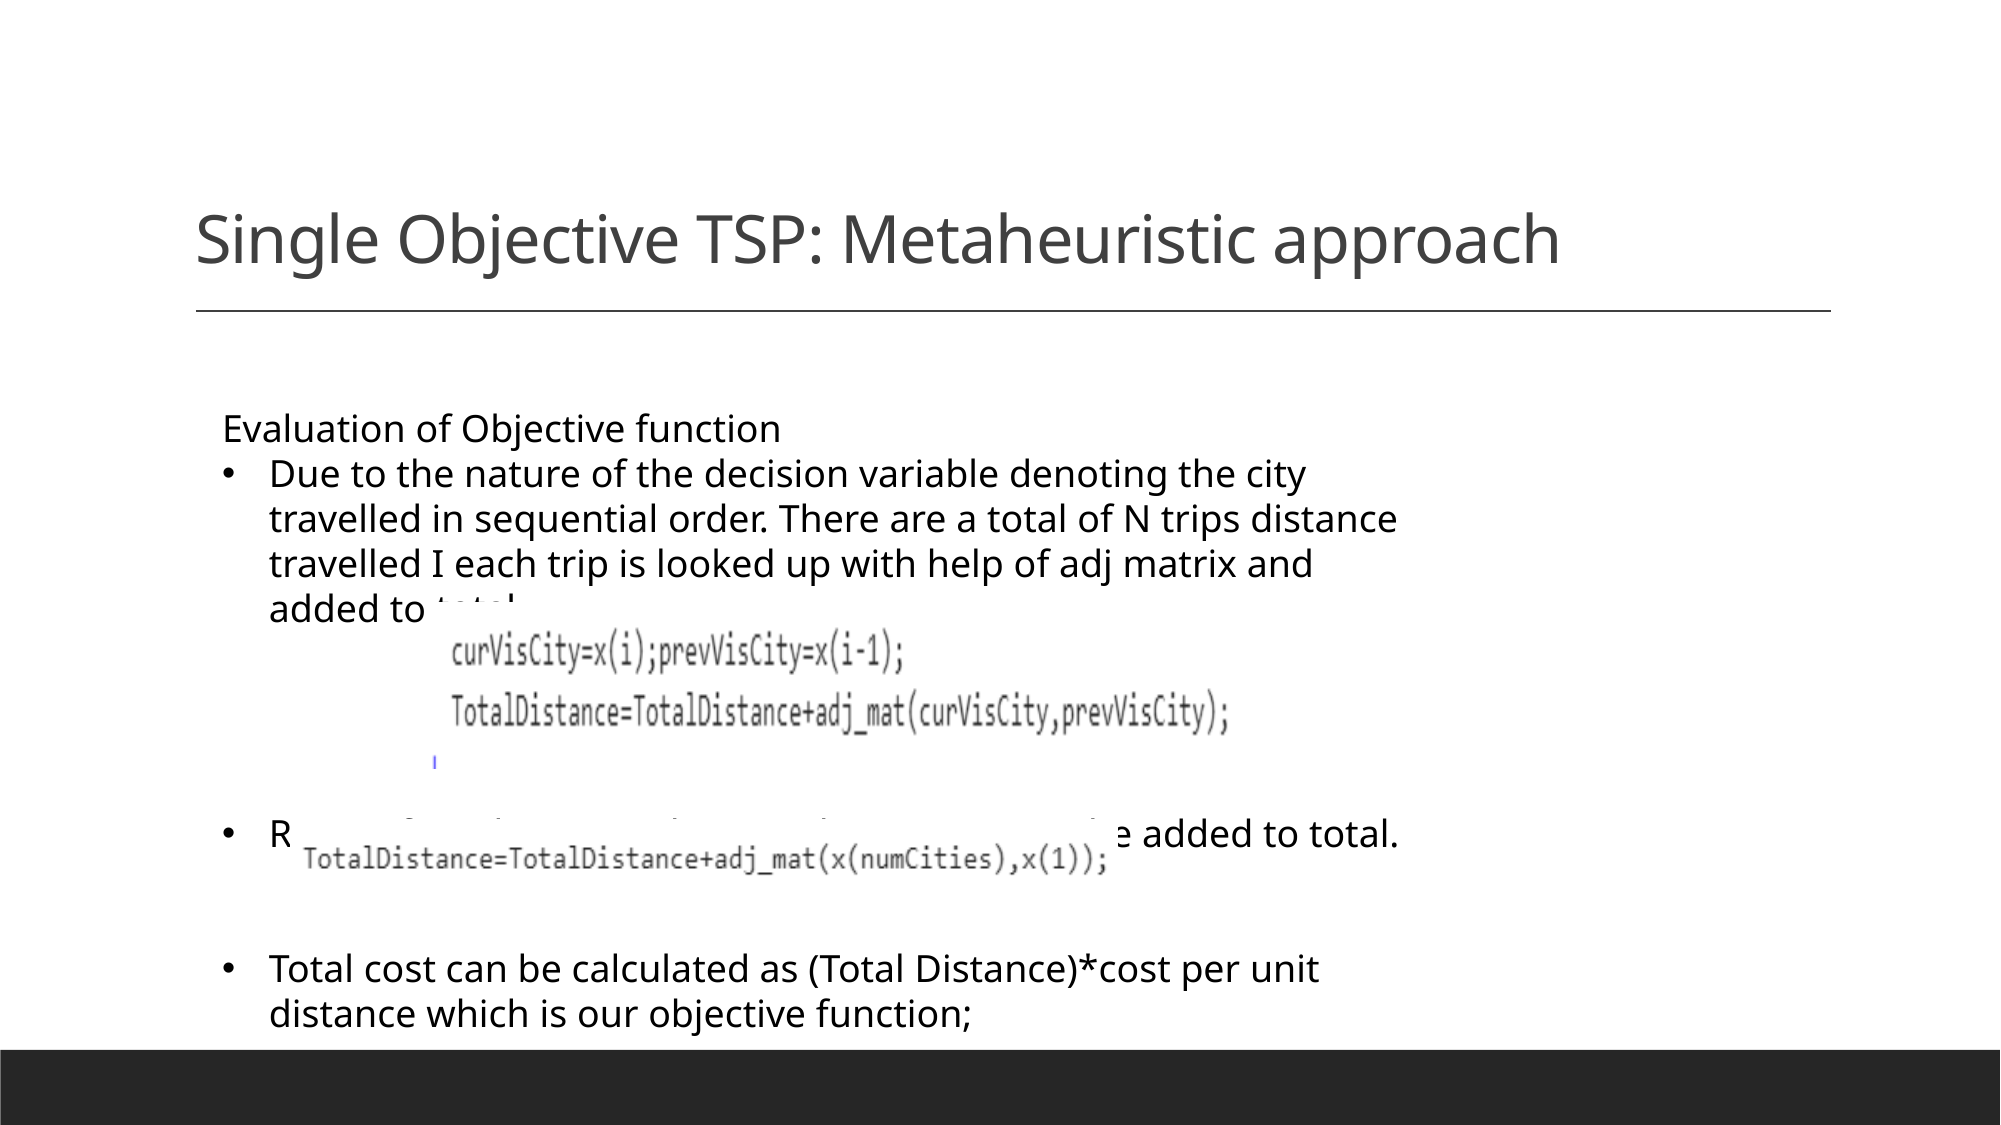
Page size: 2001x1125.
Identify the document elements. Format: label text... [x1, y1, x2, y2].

text_box Evaluation of Objective function Due to the nature of the decision variable denoting the city travelled in sequential order. There are a total of N trips distance travelled I each trip is looked up with help of adj matrix and added to total. Return from last visited city to depot city must be added to total. Total cost can be calculated as (Total Distance)*cost per unit distance which is our objective function; [207, 397, 1419, 1043]
picture [426, 601, 1255, 770]
title Single Objective TSP: Metaheuristic approach [180, 47, 1830, 285]
picture [290, 818, 1118, 897]
